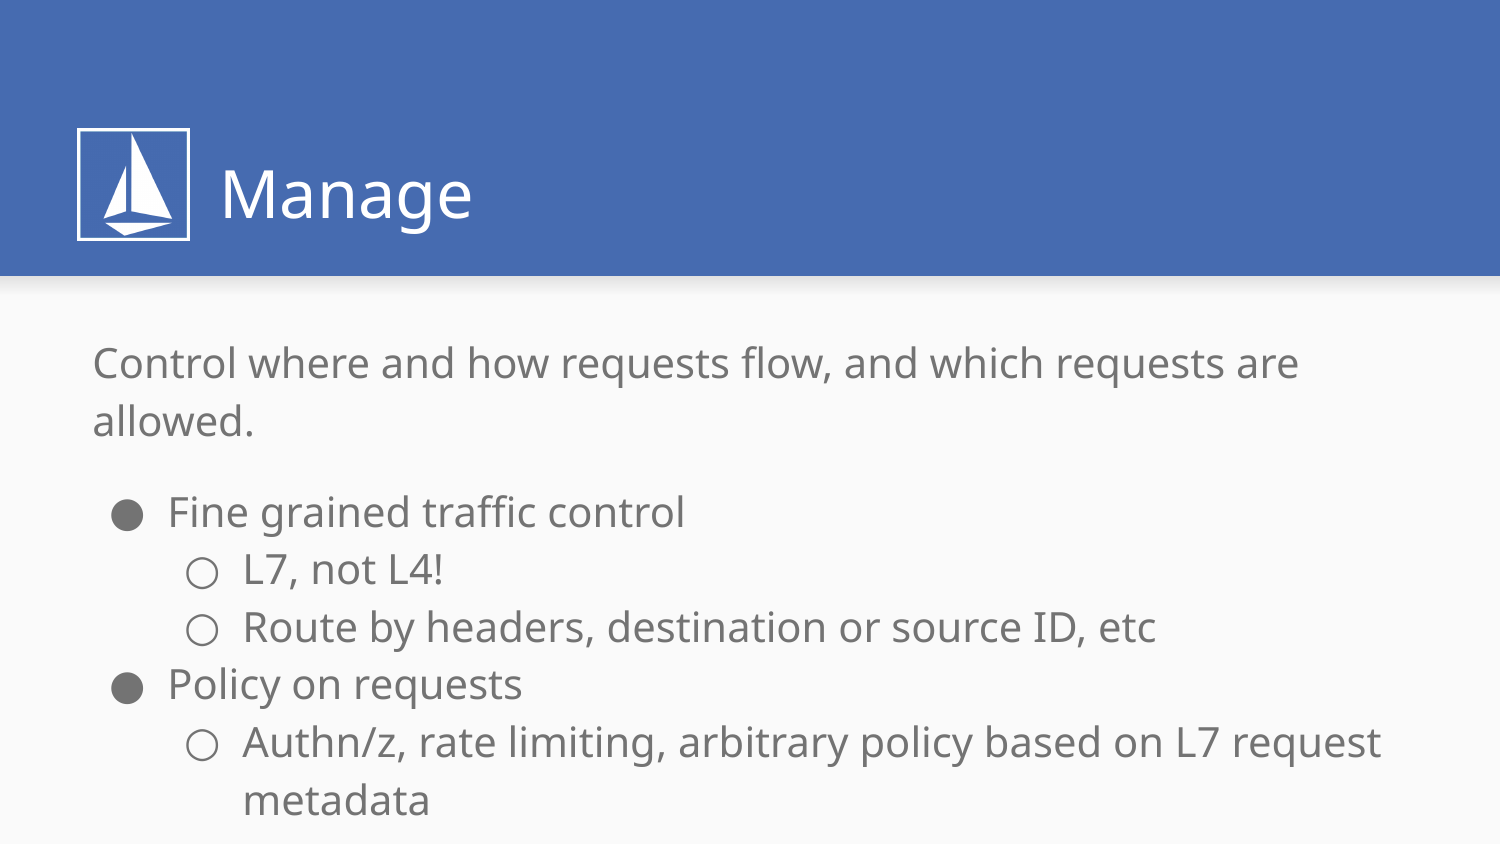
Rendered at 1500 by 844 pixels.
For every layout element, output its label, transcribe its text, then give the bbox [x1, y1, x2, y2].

picture [77, 127, 190, 241]
title Manage [77, 121, 1427, 248]
list Control where and how requests flow, and which requests are allowed. Fine grained traffic control L7, not L4! Route by headers, destination or source ID, etc Policy on requests Authn/z, rate limiting, arbitrary policy based on L7 request metadata [77, 314, 1436, 760]
